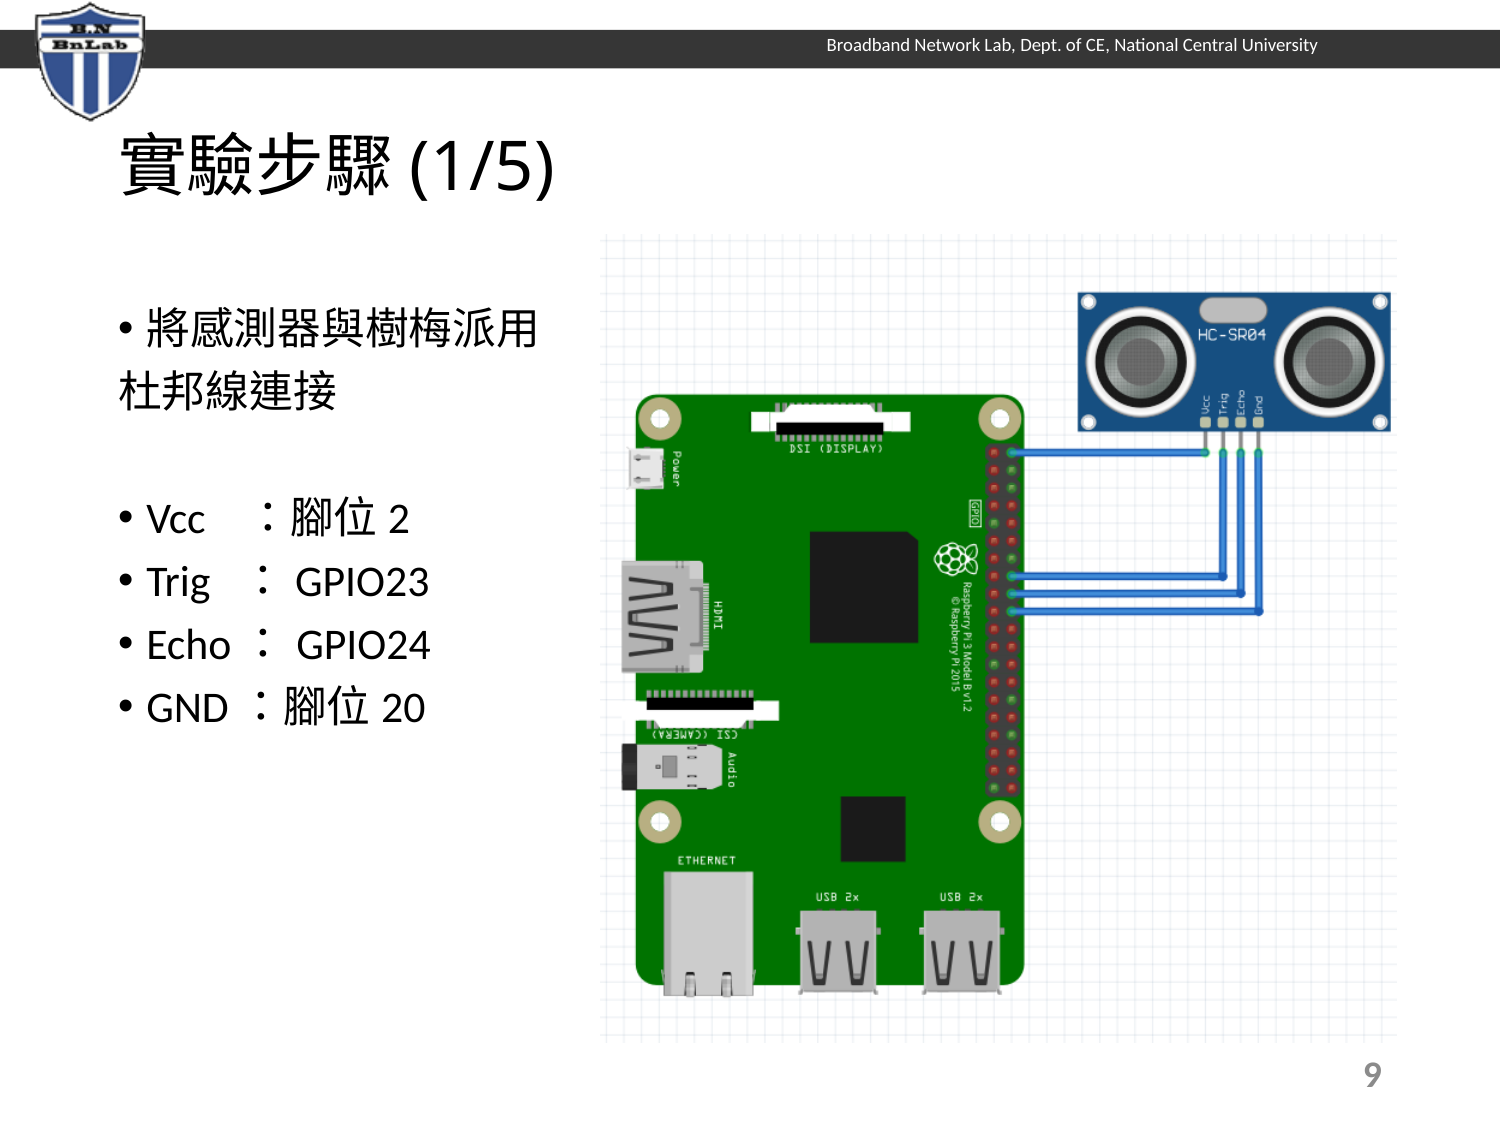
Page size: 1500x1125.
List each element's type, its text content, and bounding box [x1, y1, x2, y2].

slide_number 8 [1059, 1043, 1397, 1103]
list 將感測器與樹梅派用 杜邦線連接 Vcc ：腳位2 Trig ：GPIO23 Echo：GPIO24 GND：腳位20 [103, 299, 599, 1014]
title 實驗步驟(1/5) [103, 59, 1397, 278]
picture [29, 0, 147, 125]
picture [599, 234, 1397, 1043]
